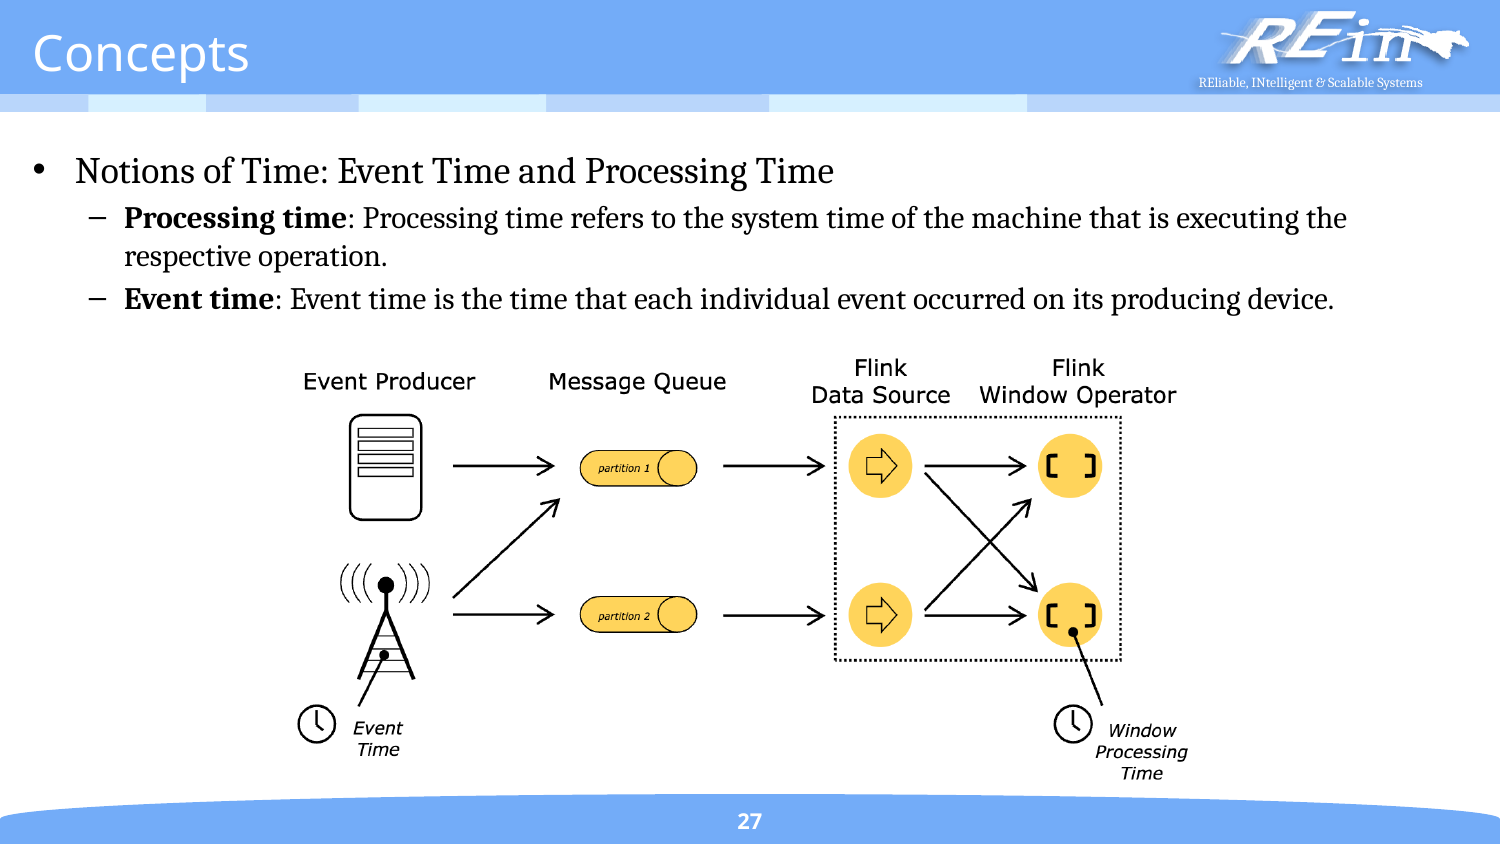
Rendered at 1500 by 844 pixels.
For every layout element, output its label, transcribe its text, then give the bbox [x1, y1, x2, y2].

title Concepts [17, 17, 1136, 86]
slide_number 27 [667, 802, 833, 842]
list Notions of Time: Event Time and Processing Time Processing time: Processing time refers to the system time of the machine that is executing the respective operation. Event time: Event time is the time that each individual event occurred on its producing device. [17, 138, 1459, 786]
picture [279, 353, 1221, 789]
